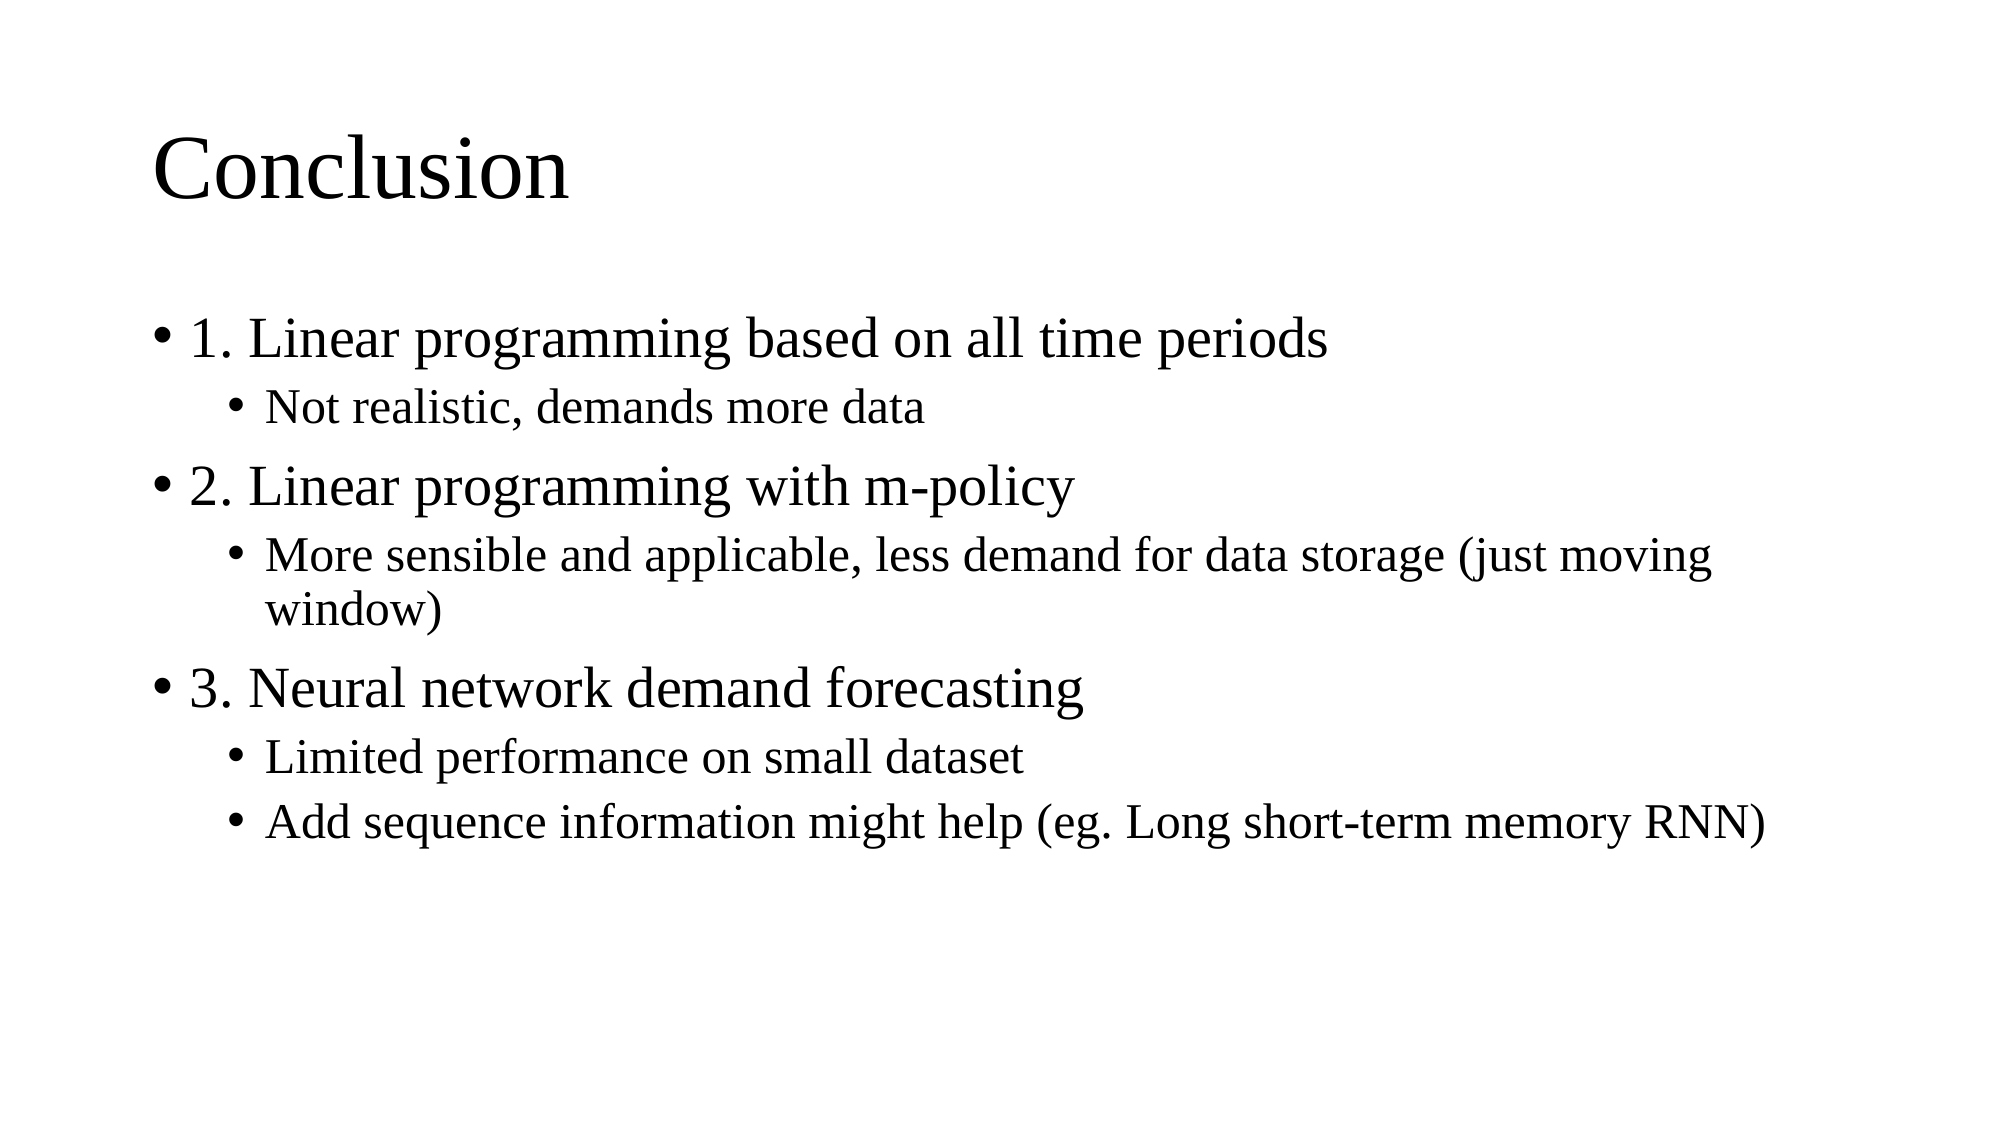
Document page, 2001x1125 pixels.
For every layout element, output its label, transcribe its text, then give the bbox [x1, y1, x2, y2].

title Conclusion [137, 59, 1863, 278]
list 1. Linear programming based on all time periods Not realistic, demands more data 2. Linear programming with m-policy More sensible and applicable, less demand for data storage (just moving window) 3. Neural network demand forecasting Limited performance on small dataset Add sequence information might help (eg. Long short-term memory RNN) [137, 299, 1863, 1014]
